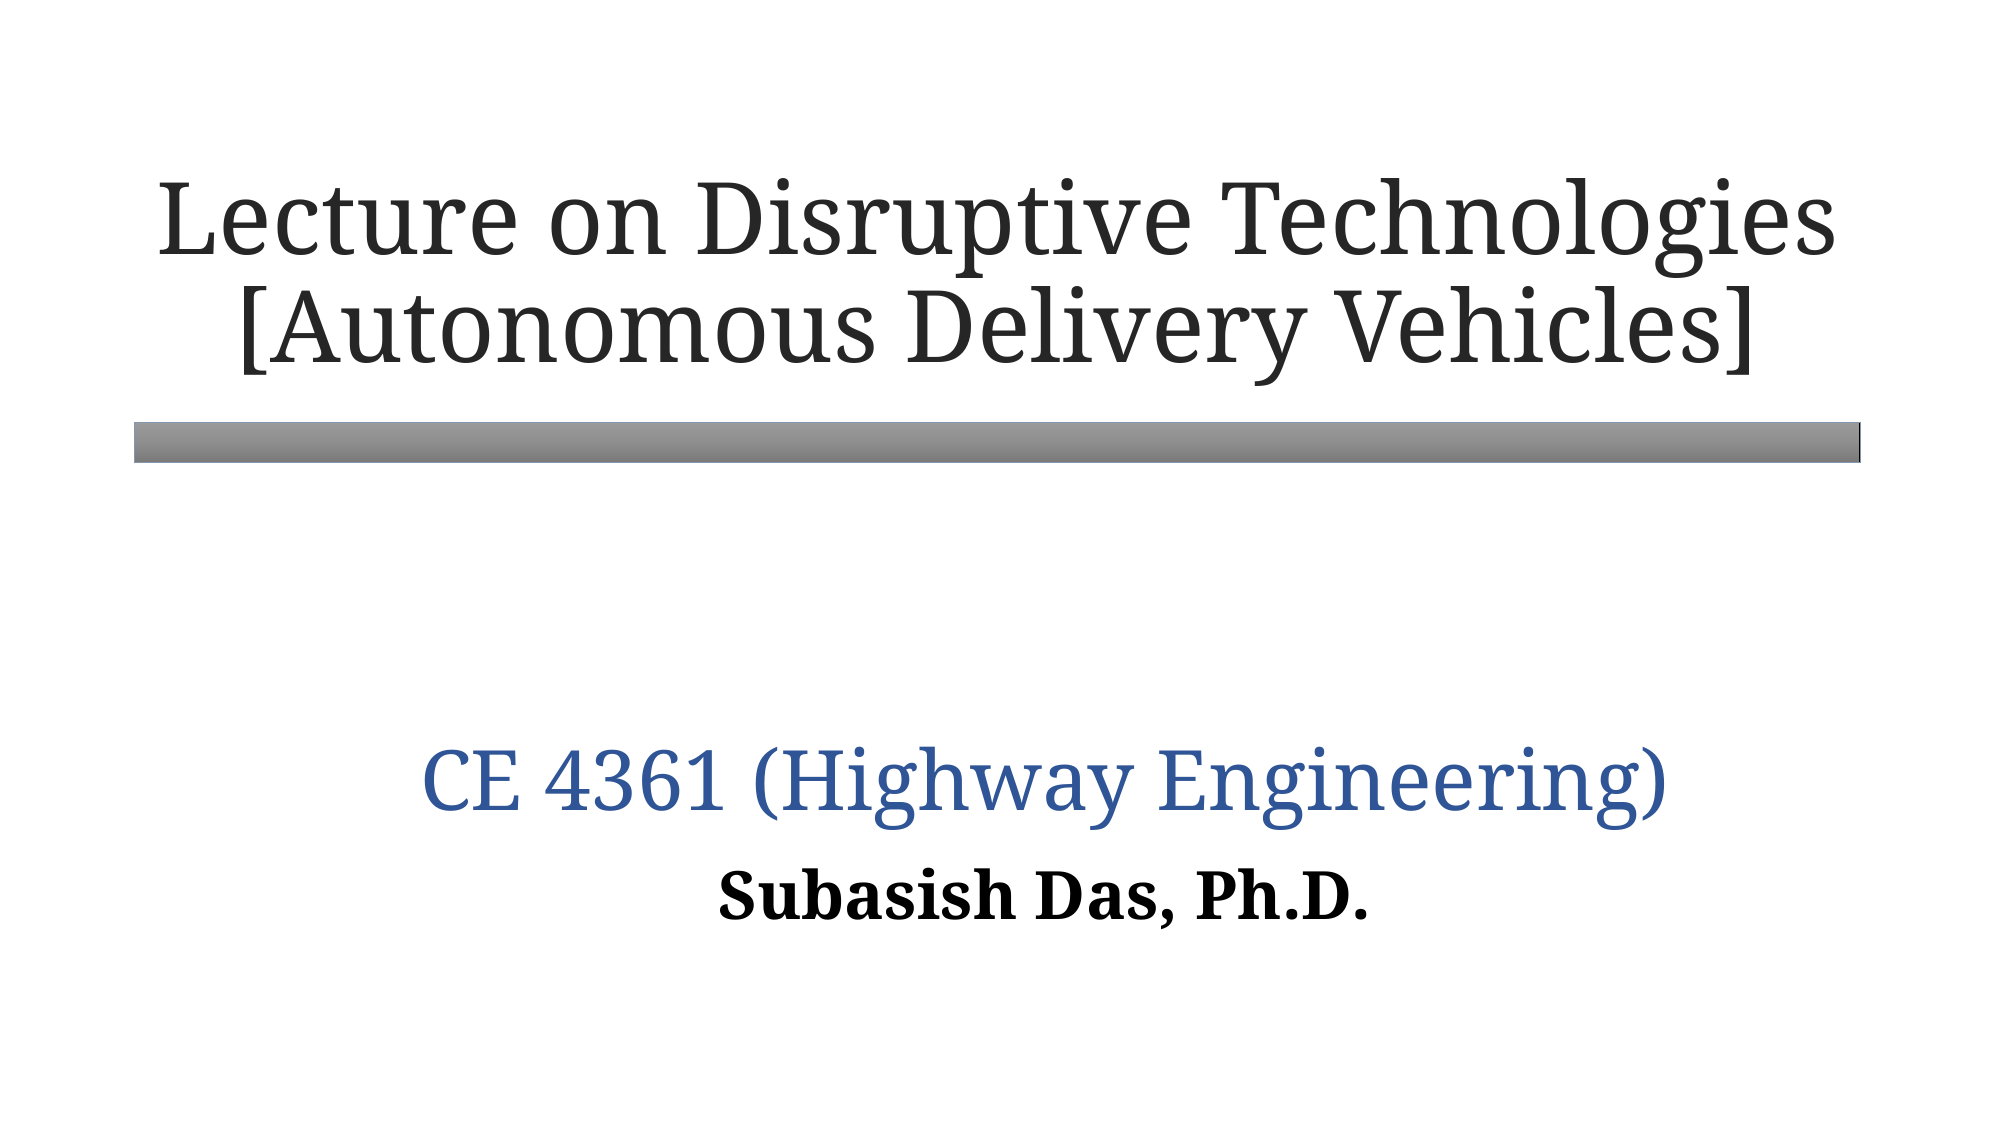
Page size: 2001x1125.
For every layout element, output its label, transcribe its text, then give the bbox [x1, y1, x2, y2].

subtitle CE 4361 (Highway Engineering) Subasish Das, Ph.D. [294, 590, 1795, 1007]
title Lecture on Disruptive Technologies [Autonomous Delivery Vehicles] [73, 81, 1922, 393]
picture [134, 422, 1861, 463]
